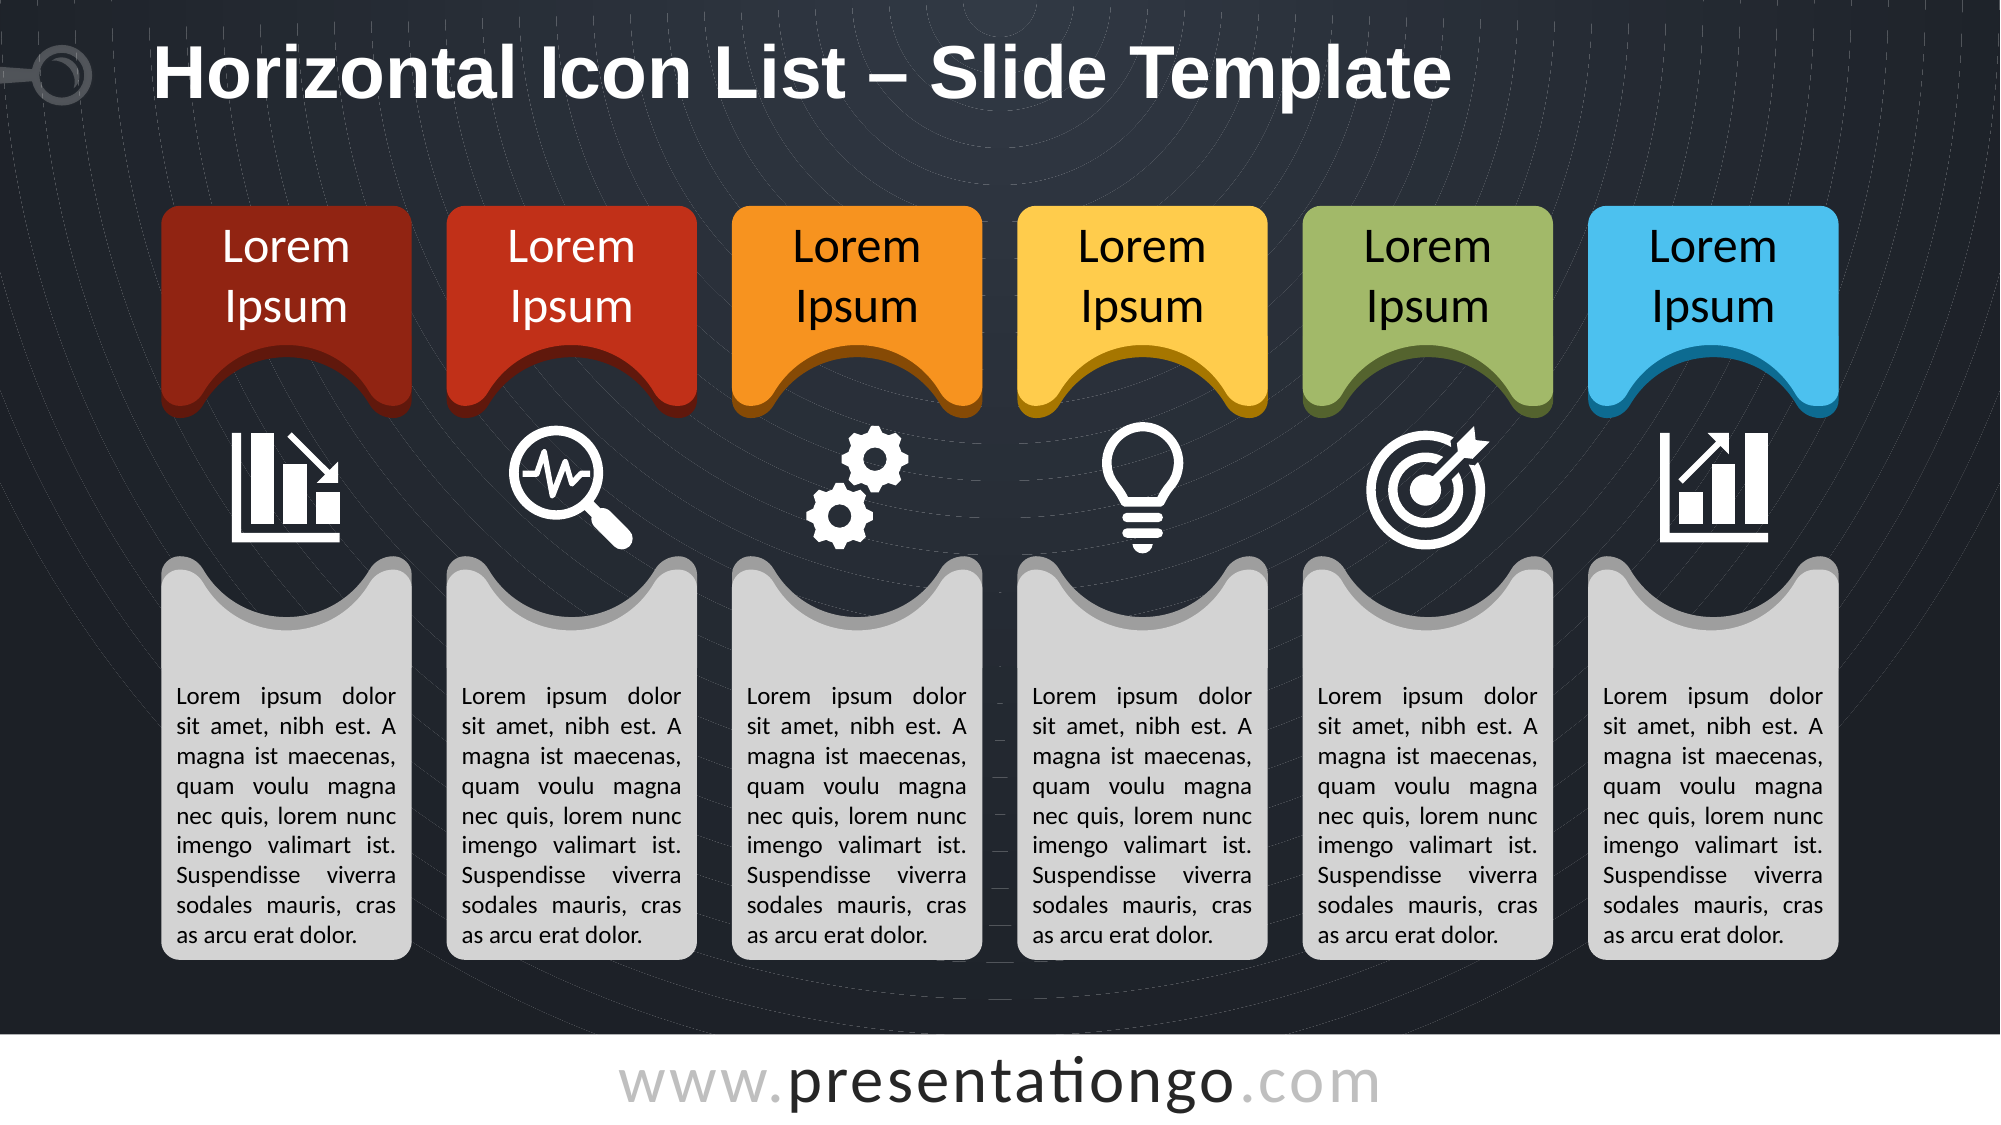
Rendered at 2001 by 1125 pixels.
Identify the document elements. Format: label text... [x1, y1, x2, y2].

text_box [1638, 412, 1789, 563]
text_box [1017, 556, 1268, 630]
text_box Lorem Ipsum [1588, 205, 1839, 406]
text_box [1067, 412, 1218, 563]
text_box [161, 346, 412, 419]
text_box Lorem Ipsum [1017, 205, 1268, 406]
text_box Lorem ipsum dolor sit amet, nibh est. A magna ist maecenas, quam voulu magna nec quis, lorem nunc imengo valimart ist. Suspendisse viverra sodales mauris, cras as arcu erat dolor. [446, 569, 697, 960]
text_box Lorem Ipsum [446, 205, 697, 406]
text_box Lorem ipsum dolor sit amet, nibh est. A magna ist maecenas, quam voulu magna nec quis, lorem nunc imengo valimart ist. Suspendisse viverra sodales mauris, cras as arcu erat dolor. [731, 569, 983, 960]
text_box [161, 556, 412, 630]
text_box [1352, 412, 1503, 563]
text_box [211, 412, 362, 563]
text_box [446, 335, 698, 419]
text_box Lorem Ipsum [1302, 205, 1554, 406]
text_box [1017, 346, 1268, 419]
text_box [732, 556, 983, 630]
text_box [446, 556, 698, 668]
text_box [1302, 556, 1554, 630]
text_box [496, 412, 647, 563]
text_box Lorem Ipsum [161, 205, 412, 406]
text_box Lorem ipsum dolor sit amet, nibh est. A magna ist maecenas, quam voulu magna nec quis, lorem nunc imengo valimart ist. Suspendisse viverra sodales mauris, cras as arcu erat dolor. [161, 569, 412, 960]
text_box Lorem ipsum dolor sit amet, nibh est. A magna ist maecenas, quam voulu magna nec quis, lorem nunc imengo valimart ist. Suspendisse viverra sodales mauris, cras as arcu erat dolor. [1017, 569, 1268, 960]
text_box [732, 346, 983, 419]
text_box Lorem Ipsum [731, 205, 983, 406]
text_box Lorem ipsum dolor sit amet, nibh est. A magna ist maecenas, quam voulu magna nec quis, lorem nunc imengo valimart ist. Suspendisse viverra sodales mauris, cras as arcu erat dolor. [1588, 569, 1839, 960]
text_box Lorem ipsum dolor sit amet, nibh est. A magna ist maecenas, quam voulu magna nec quis, lorem nunc imengo valimart ist. Suspendisse viverra sodales mauris, cras as arcu erat dolor. [1302, 569, 1554, 960]
title Horizontal Icon List – Slide Template [137, 26, 1863, 148]
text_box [806, 425, 909, 550]
text_box [1588, 346, 1839, 419]
text_box [1588, 556, 1839, 630]
text_box [1302, 346, 1554, 419]
